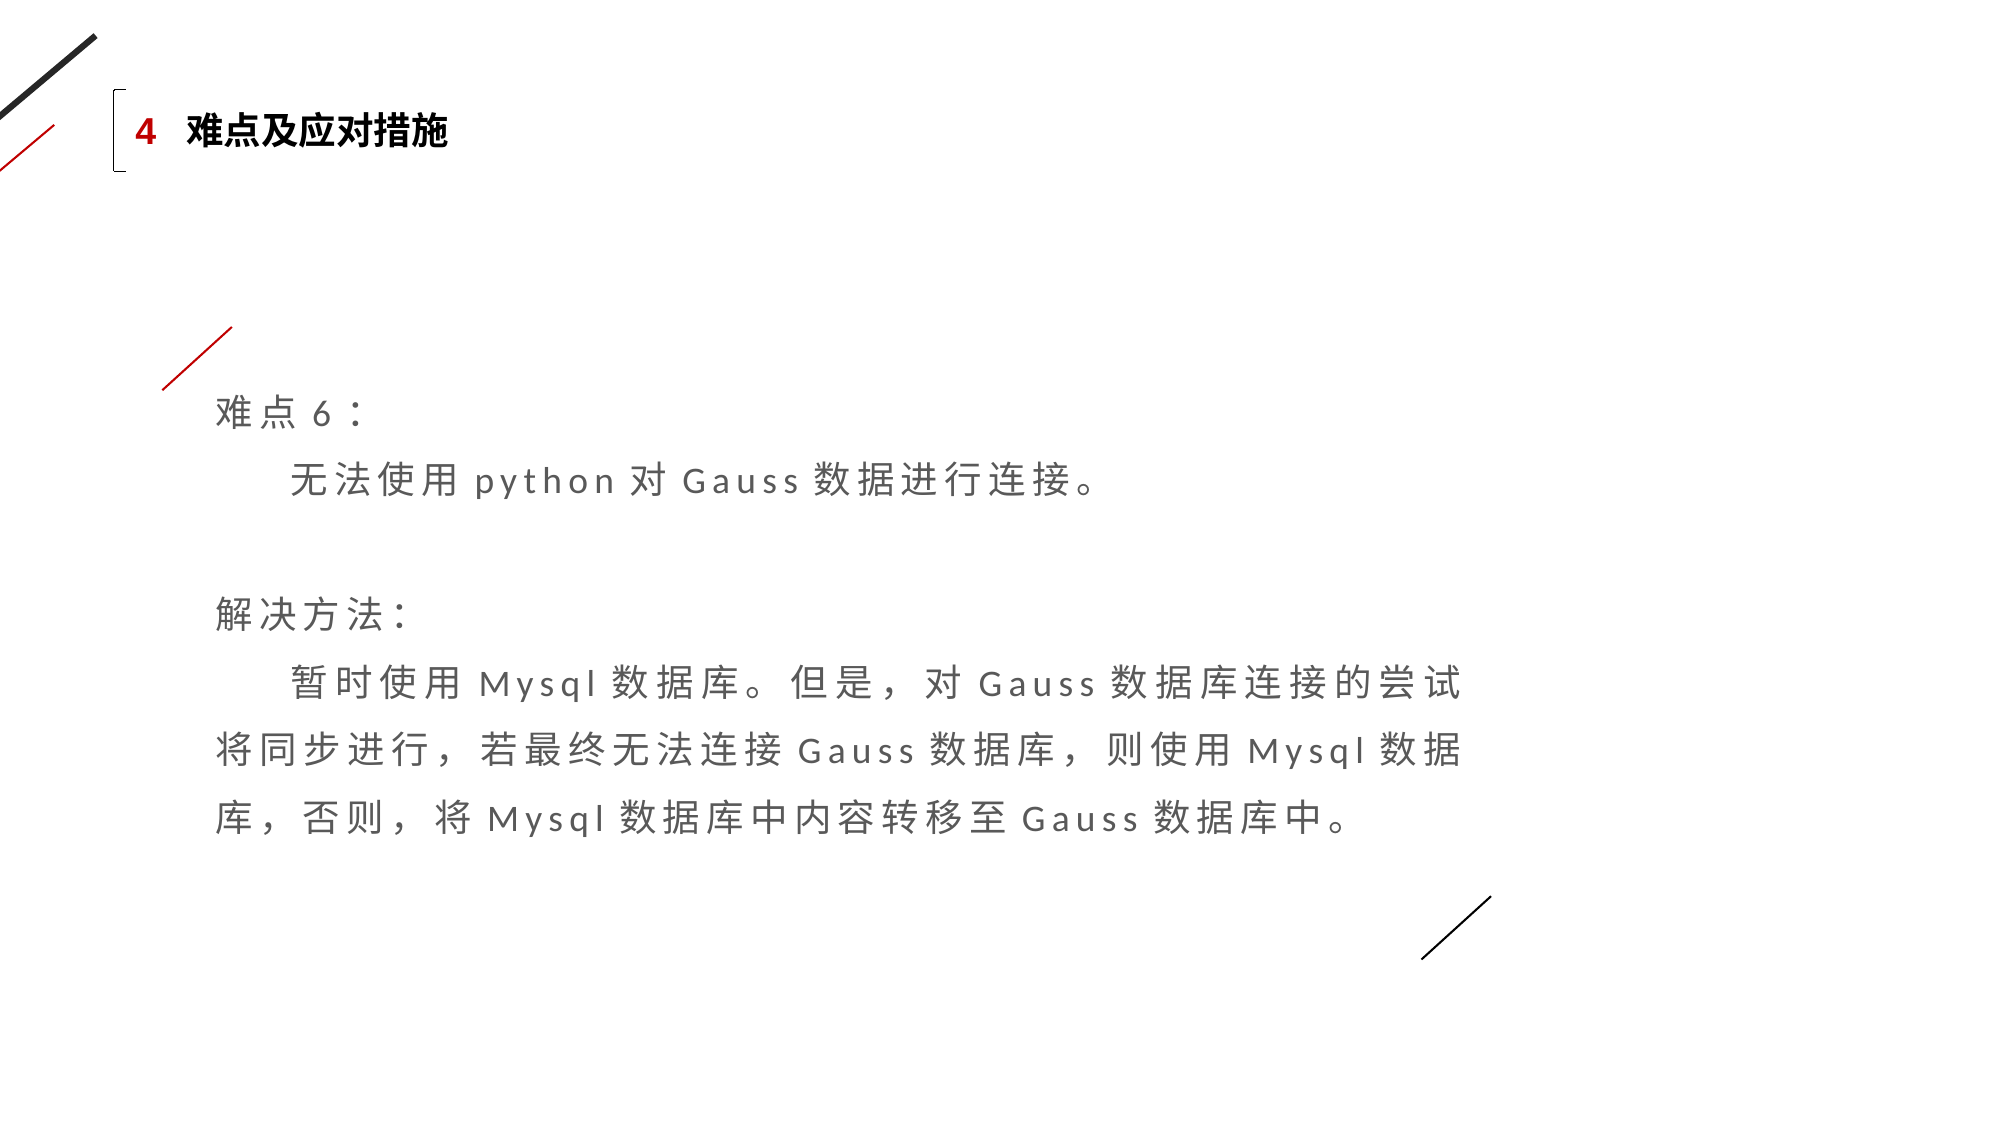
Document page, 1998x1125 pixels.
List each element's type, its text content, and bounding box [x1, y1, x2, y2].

text_box 4 难点及应对措施 [127, 100, 457, 160]
text_box 难点6： 无法使用python对Gauss数据进行连接。 解决方法： 暂时使用Mysql数据库。但是，对Gauss数据库连接的尝试将同步进行，若最终无法连接Gauss数据库，则使用Mysql数据库，否则，将Mysql数据库中内容转移至Gauss数据库中。 [207, 358, 1475, 846]
text_box [113, 89, 126, 172]
